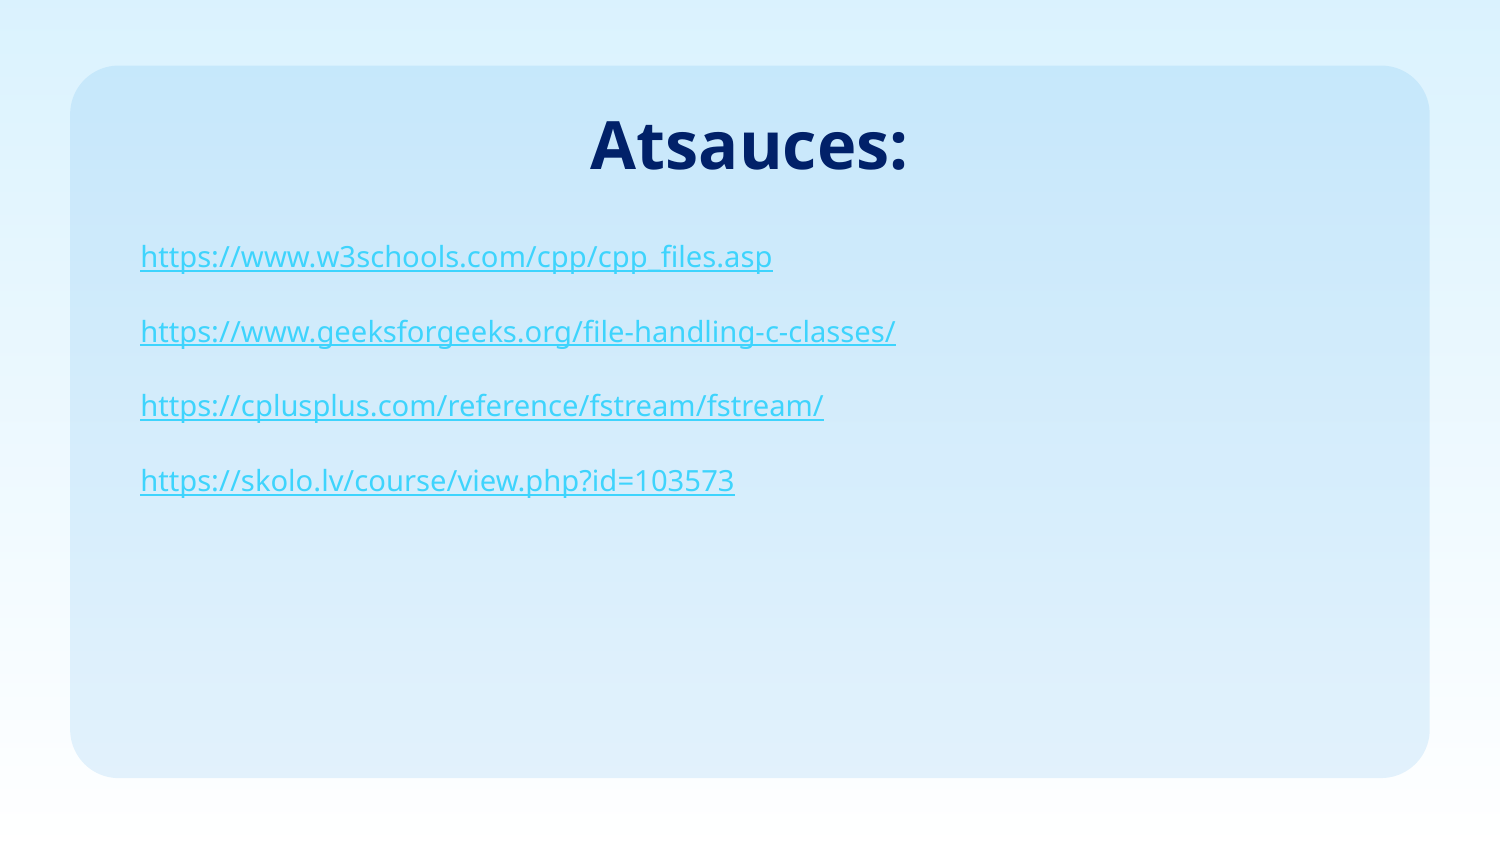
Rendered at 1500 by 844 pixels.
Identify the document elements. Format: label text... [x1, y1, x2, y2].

text_box https://www.w3schools.com/cpp/cpp_files.asp https://www.geeksforgeeks.org/file-handling-c-classes/ https://cplusplus.com/reference/fstream/fstream/ https://skolo.lv/course/view.php?id=103573 [125, 223, 1078, 588]
title Atsauces: [117, 87, 1383, 197]
